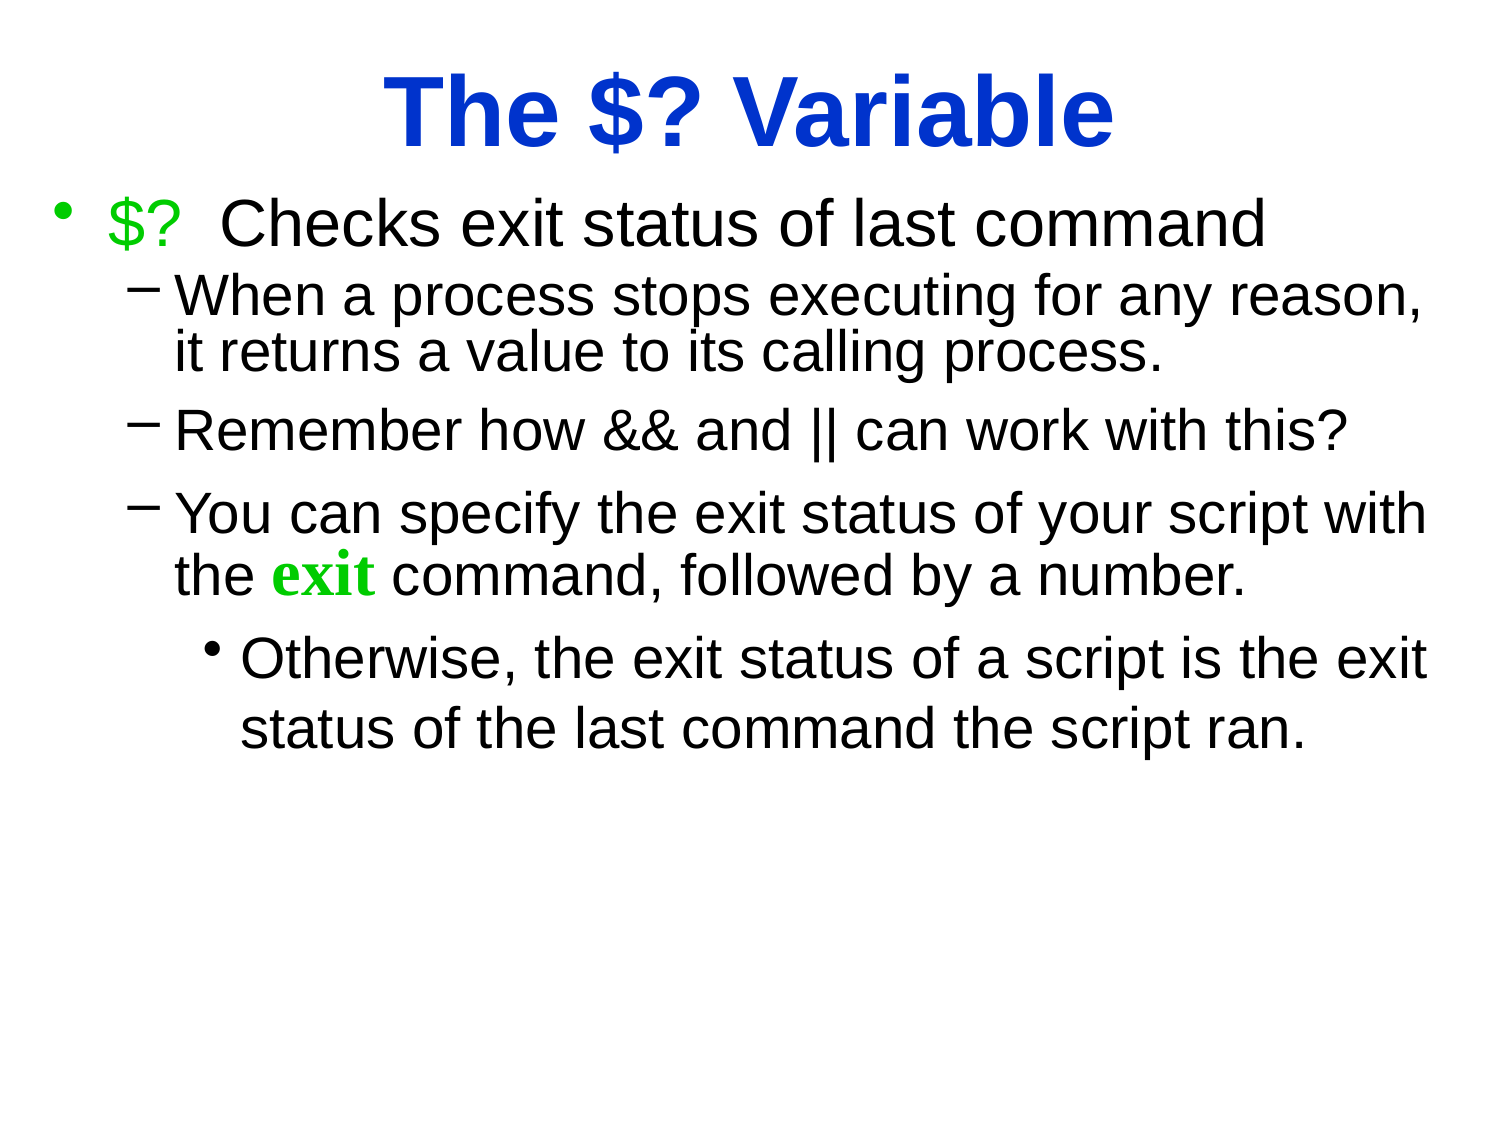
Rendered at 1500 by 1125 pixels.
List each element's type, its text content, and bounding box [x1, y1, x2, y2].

title The $? Variable [75, 12, 1425, 187]
list $? Checks exit status of last command When a process stops executing for any reason, it returns a value to its calling process. Remember how && and || can work with this? You can specify the exit status of your script with the exit command, followed by a number. Otherwise, the exit status of a script is the exit status of the last command the script ran. [37, 187, 1450, 1093]
